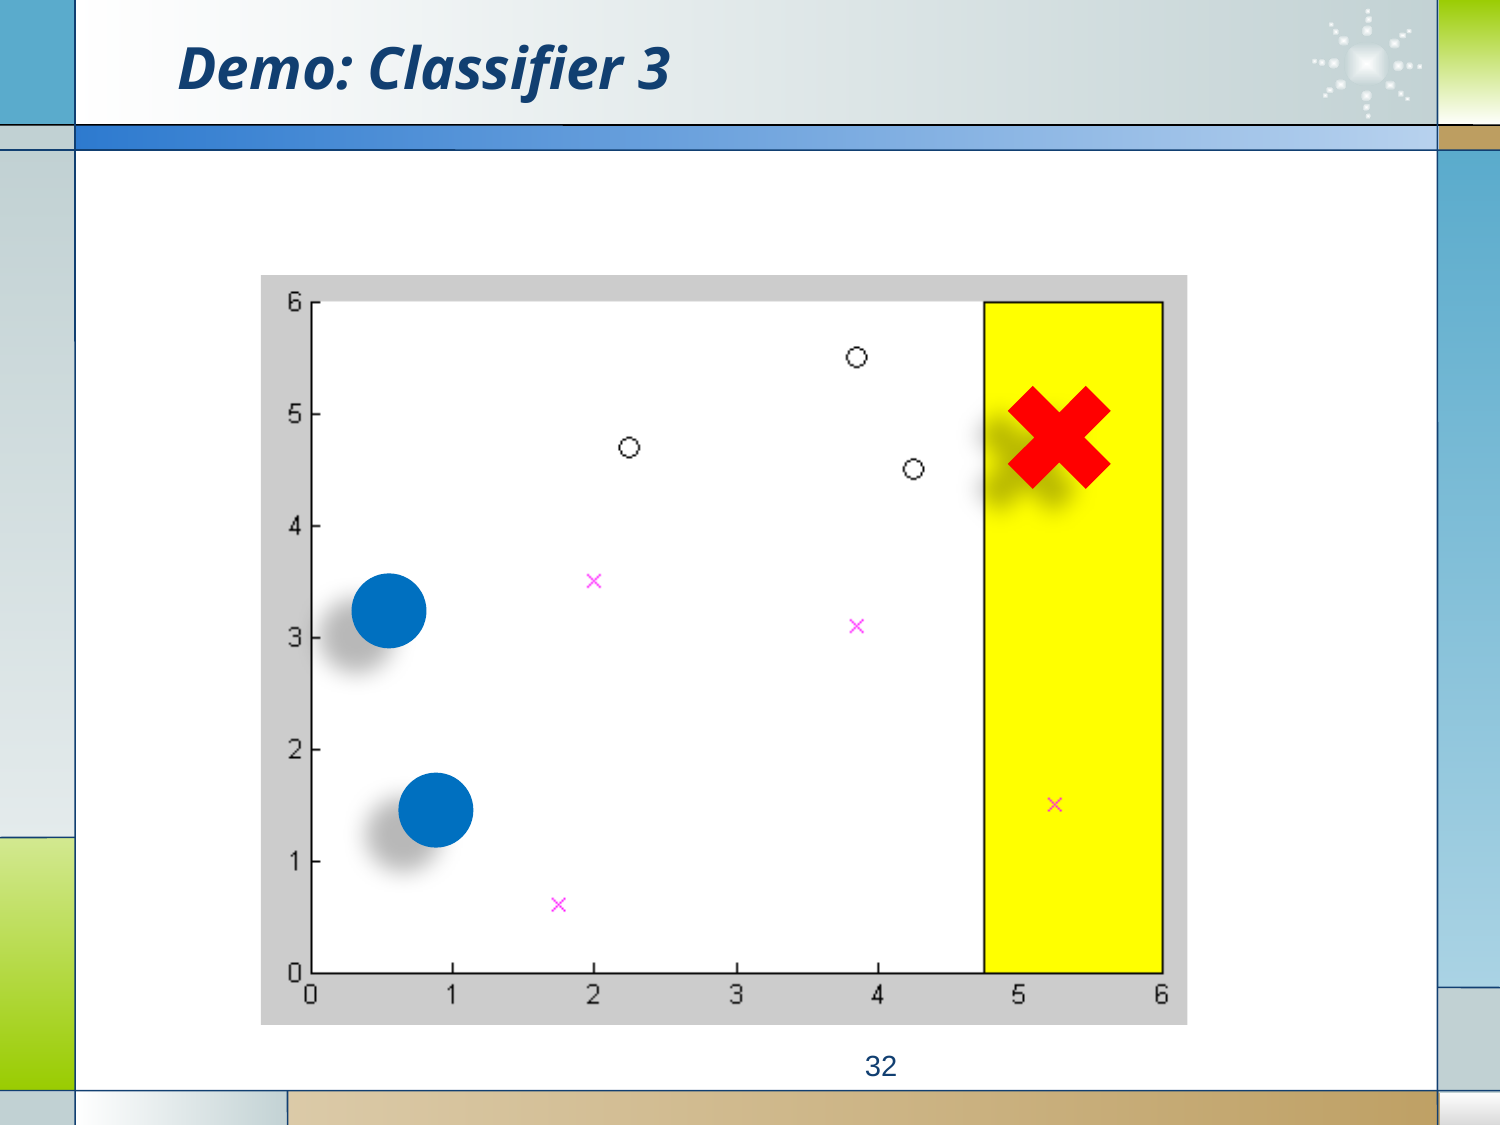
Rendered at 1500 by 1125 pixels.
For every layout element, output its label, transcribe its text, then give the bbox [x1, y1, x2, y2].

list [260, 274, 1188, 1026]
slide_number 32 [562, 1039, 913, 1081]
title Demo: Classifier 3 [162, 19, 1263, 113]
